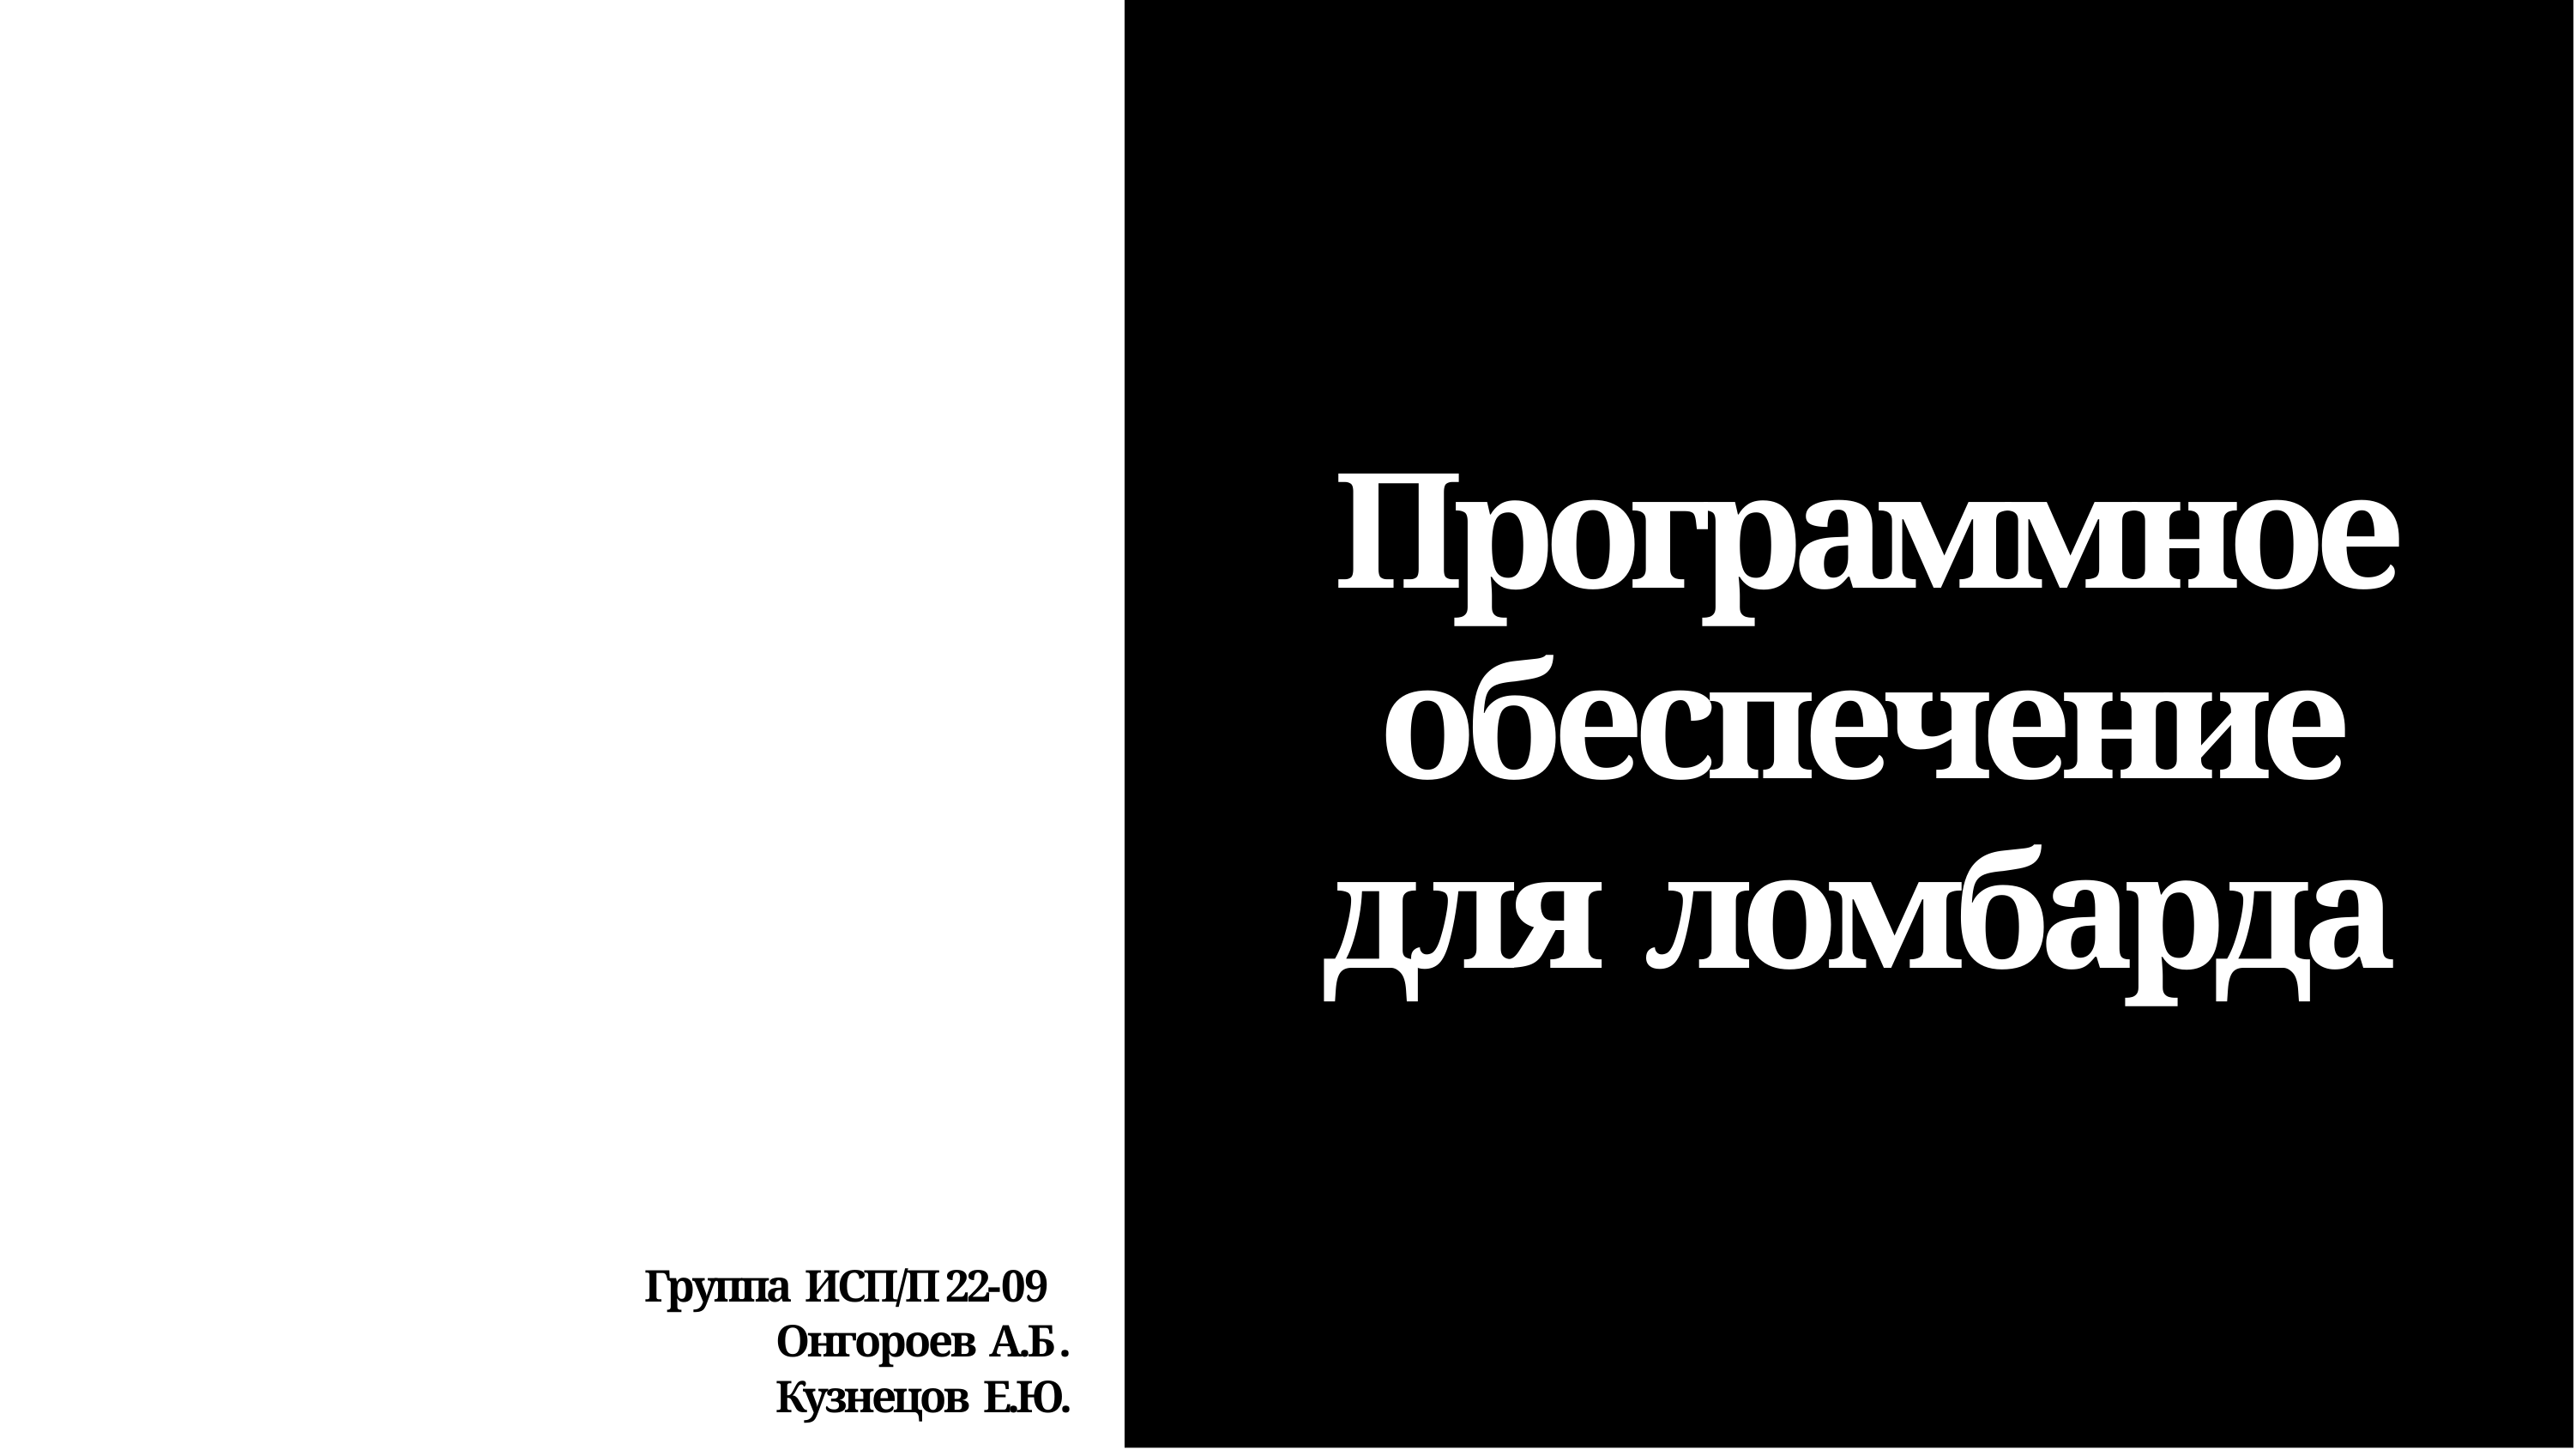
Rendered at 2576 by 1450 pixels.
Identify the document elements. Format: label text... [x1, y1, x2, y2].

text_box [1125, 0, 2573, 1448]
title Программное обеспечение для ломбарда [1316, 433, 2404, 1007]
text_box Группа ИСП/П 22-09 Онгороев А.Б . Кузнецов Е.Ю. [642, 1255, 1119, 1422]
